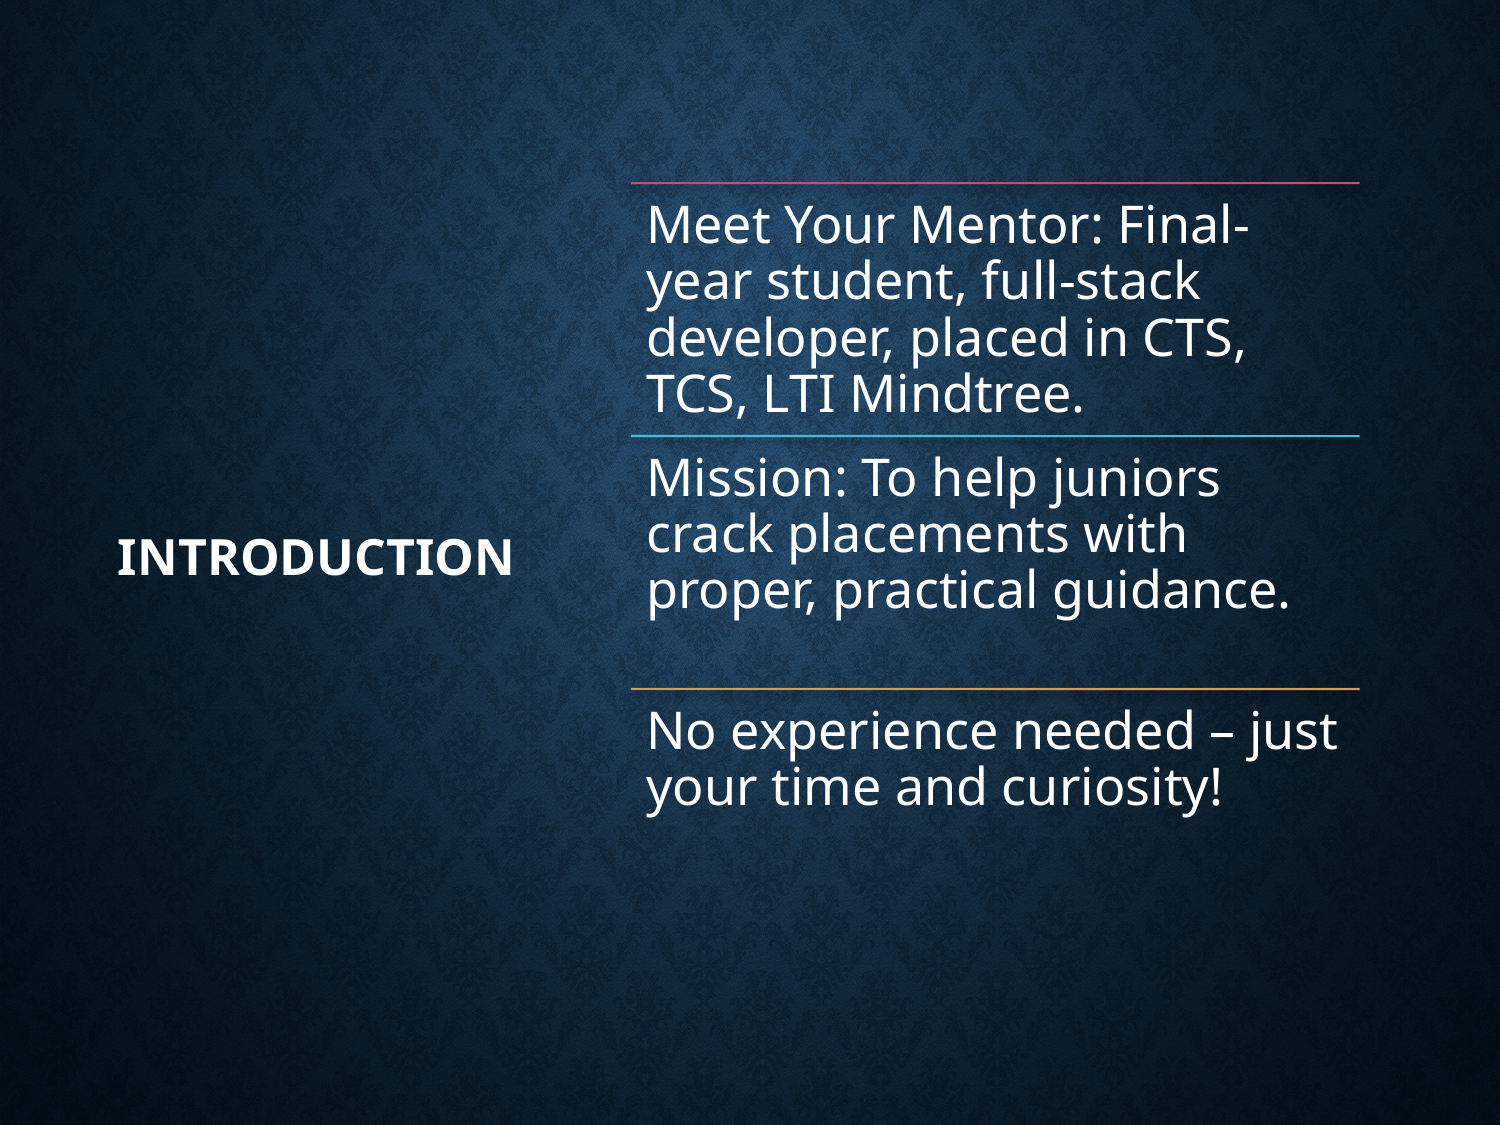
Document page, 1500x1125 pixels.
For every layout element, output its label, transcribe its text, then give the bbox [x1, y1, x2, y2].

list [630, 182, 1361, 943]
title Introduction [92, 99, 541, 1020]
